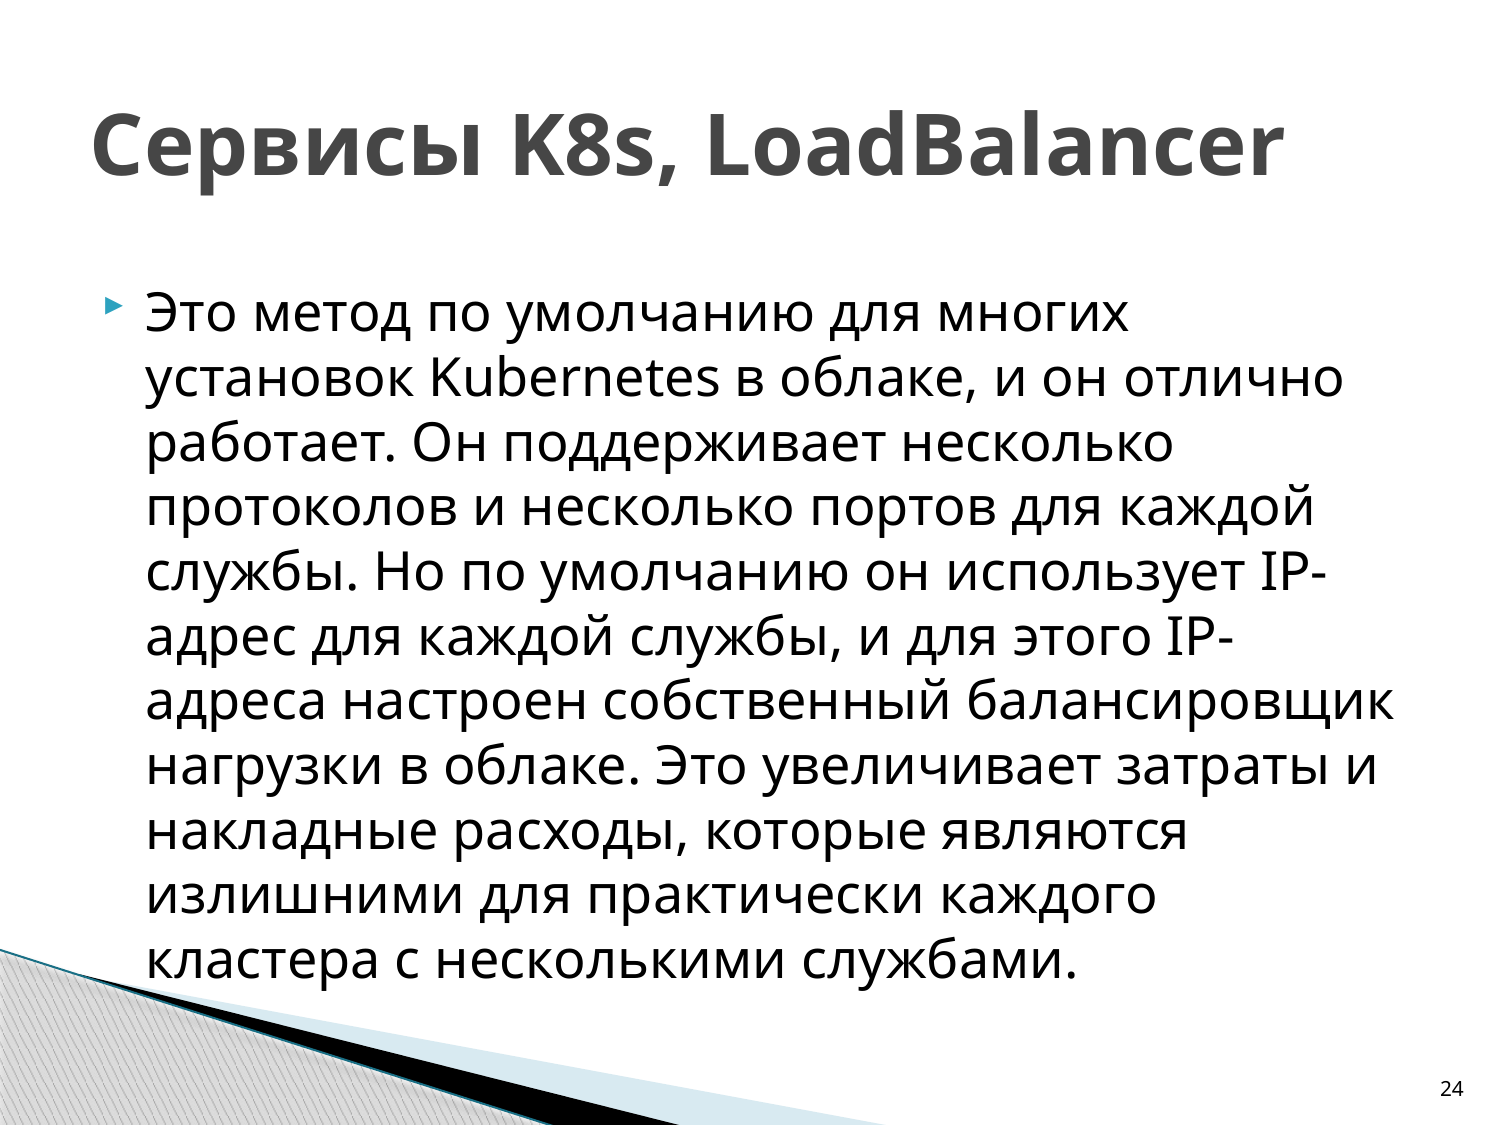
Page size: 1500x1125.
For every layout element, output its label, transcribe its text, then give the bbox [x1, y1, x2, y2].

title Сервисы K8s, LoadBalancer [75, 45, 1425, 233]
list Это метод по умолчанию для многих установок Kubernetes в облаке, и он отлично работает. Он поддерживает несколько протоколов и несколько портов для каждой службы. Но по умолчанию он использует IP-адрес для каждой службы, и для этого IP-адреса настроен собственный балансировщик нагрузки в облаке. Это увеличивает затраты и накладные расходы, которые являются излишними для практически каждого кластера с несколькими службами. [68, 270, 1419, 1013]
slide_number 24 [1418, 1051, 1479, 1112]
